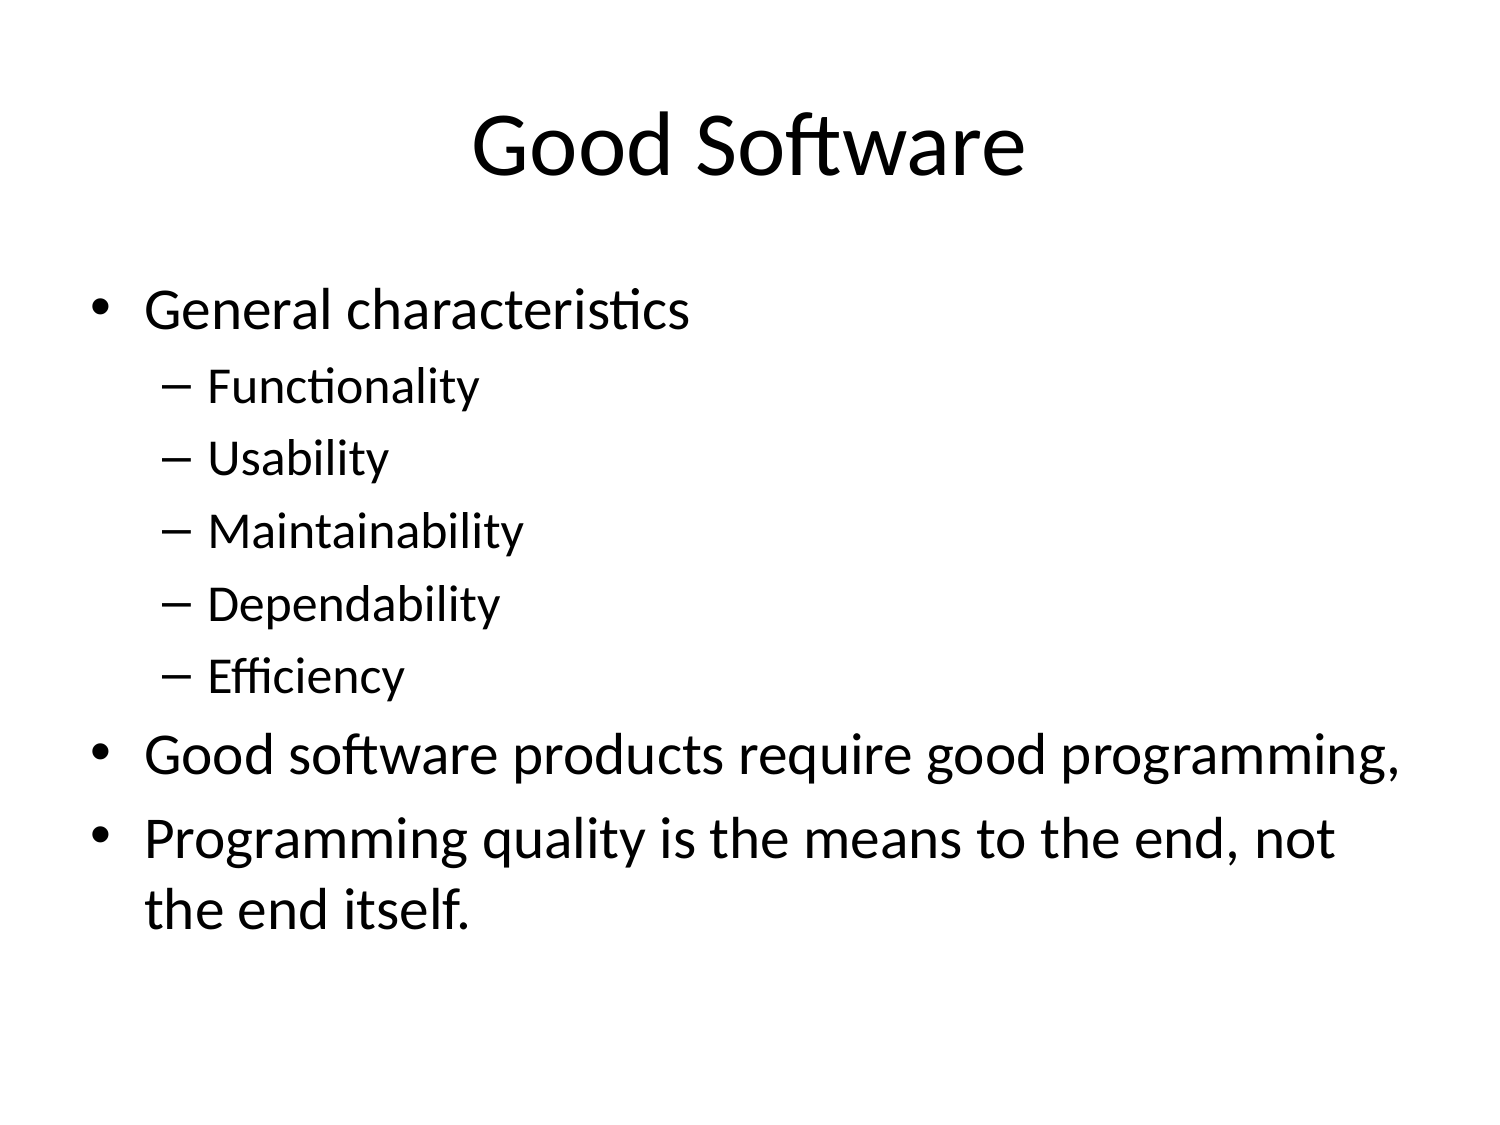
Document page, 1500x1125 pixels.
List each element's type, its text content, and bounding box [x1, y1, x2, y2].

list General characteristics Functionality Usability Maintainability Dependability Efficiency Good software products require good programming, Programming quality is the means to the end, not the end itself. [75, 262, 1425, 1005]
title Good Software [75, 45, 1425, 233]
